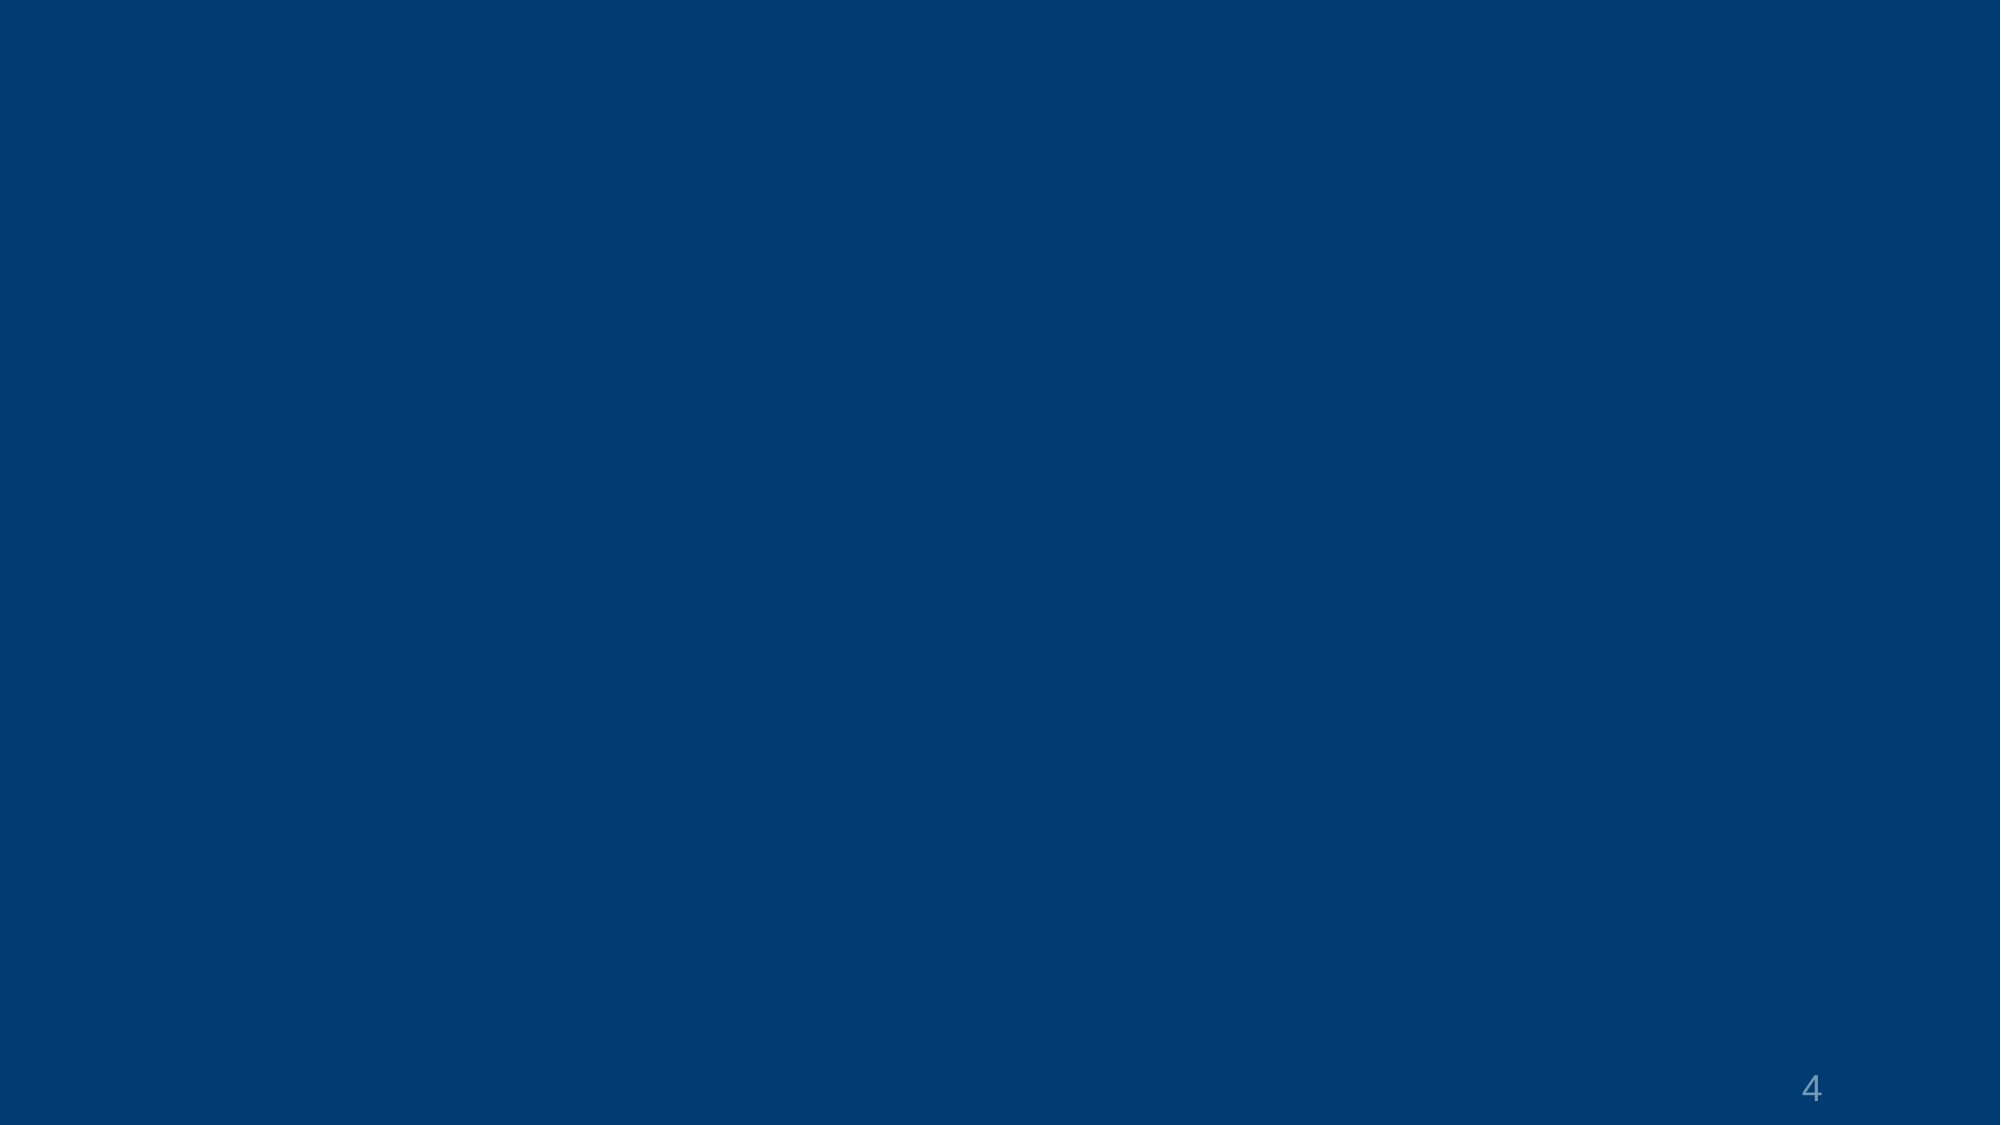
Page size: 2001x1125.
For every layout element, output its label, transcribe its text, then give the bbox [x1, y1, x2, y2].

slide_number 4 [1787, 1056, 1925, 1125]
